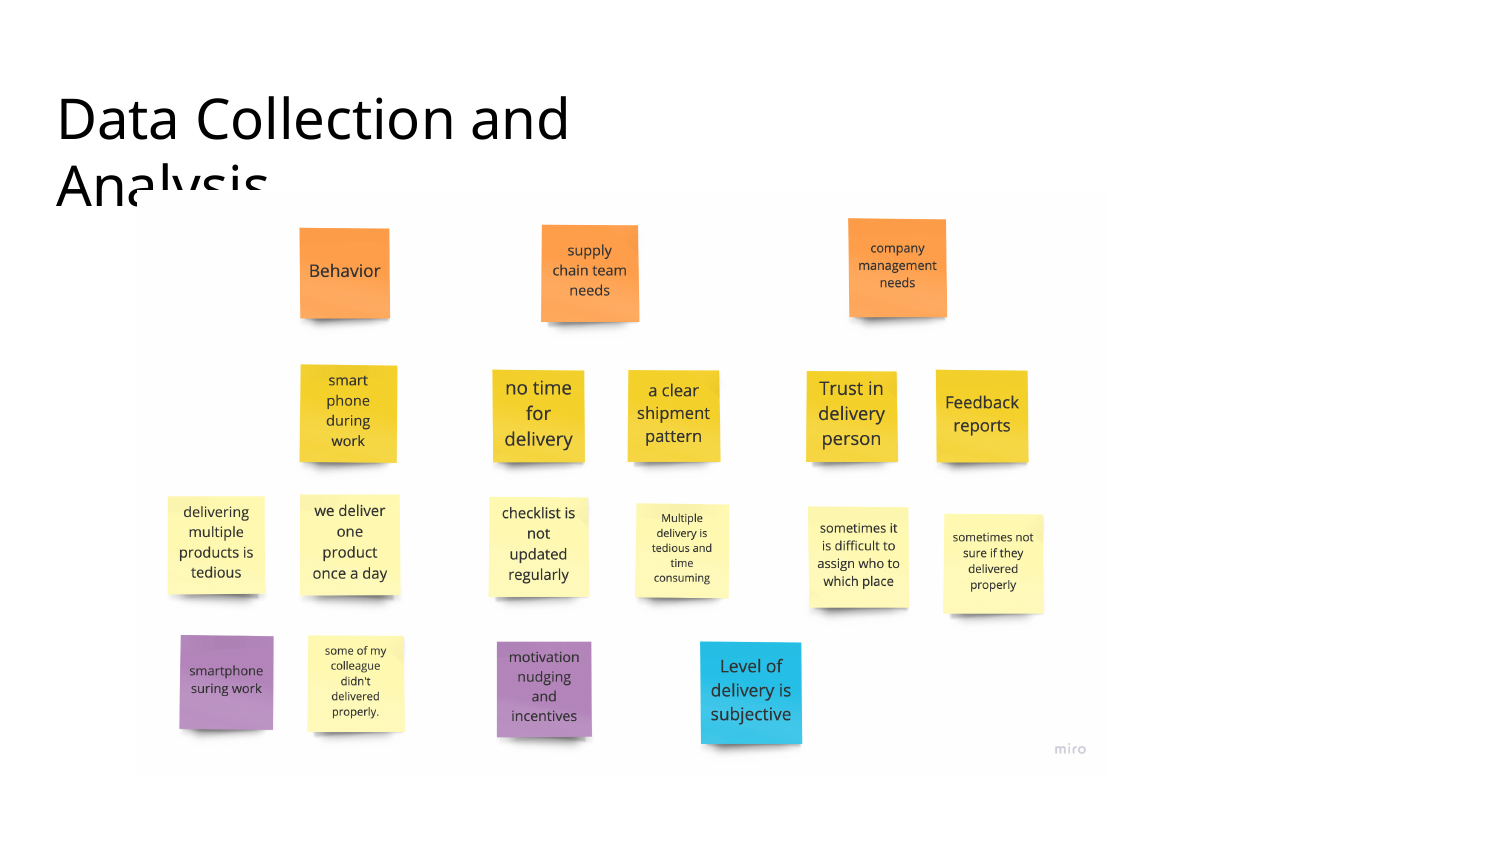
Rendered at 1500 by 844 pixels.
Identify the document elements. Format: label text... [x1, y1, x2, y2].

title Data Collection and Analysis [54, 80, 715, 224]
picture [137, 190, 1108, 776]
